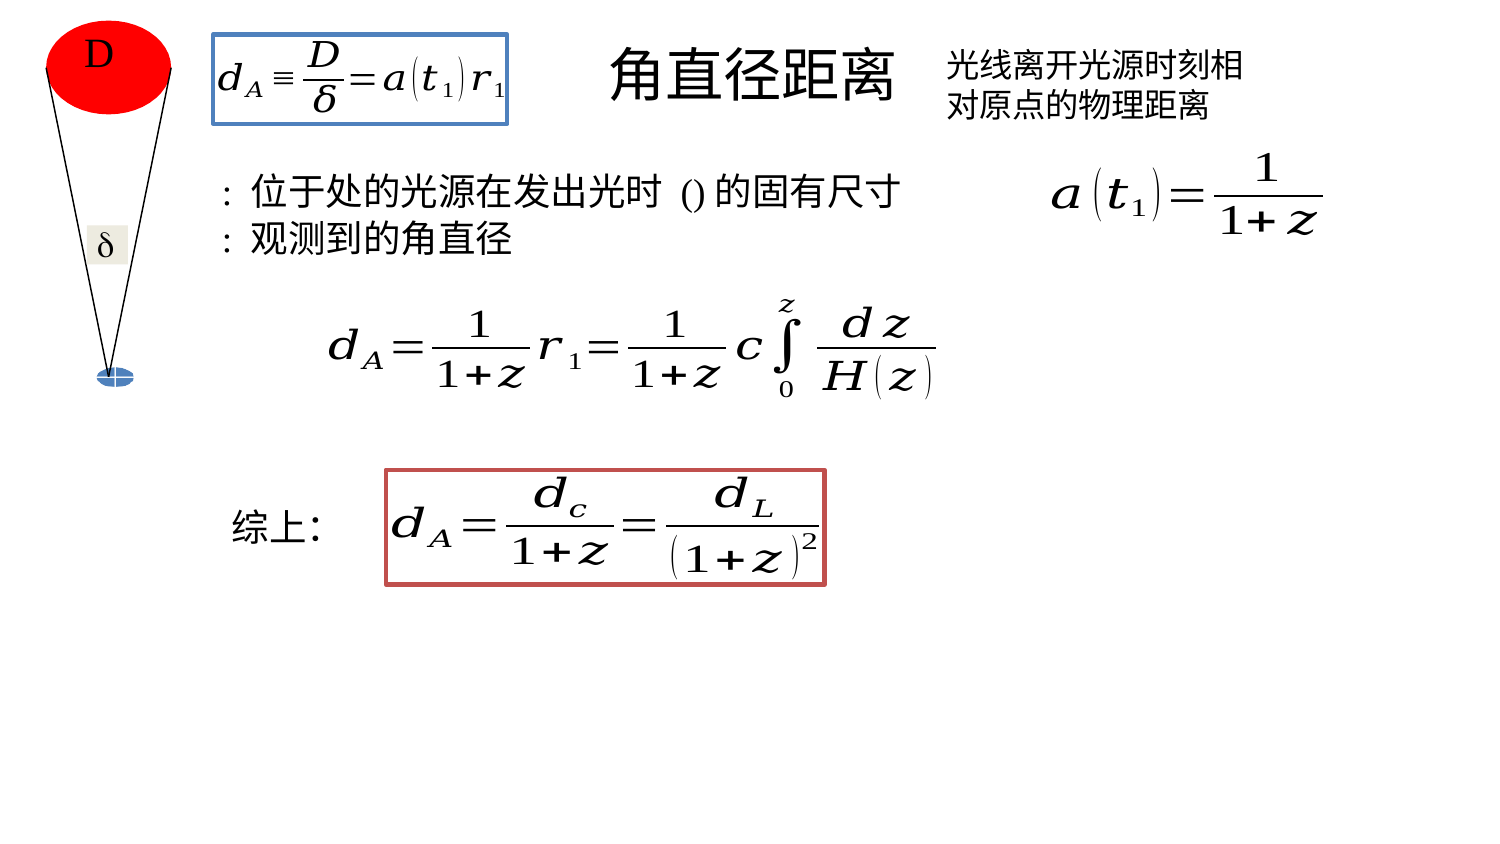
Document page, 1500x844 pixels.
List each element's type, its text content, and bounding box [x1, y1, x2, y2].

title 角直径距离 [605, 36, 901, 179]
text_box 综上： [217, 496, 360, 557]
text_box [45, 20, 172, 387]
text_box 光线离开光源时刻相对原点的物理距离 [924, 37, 1263, 132]
